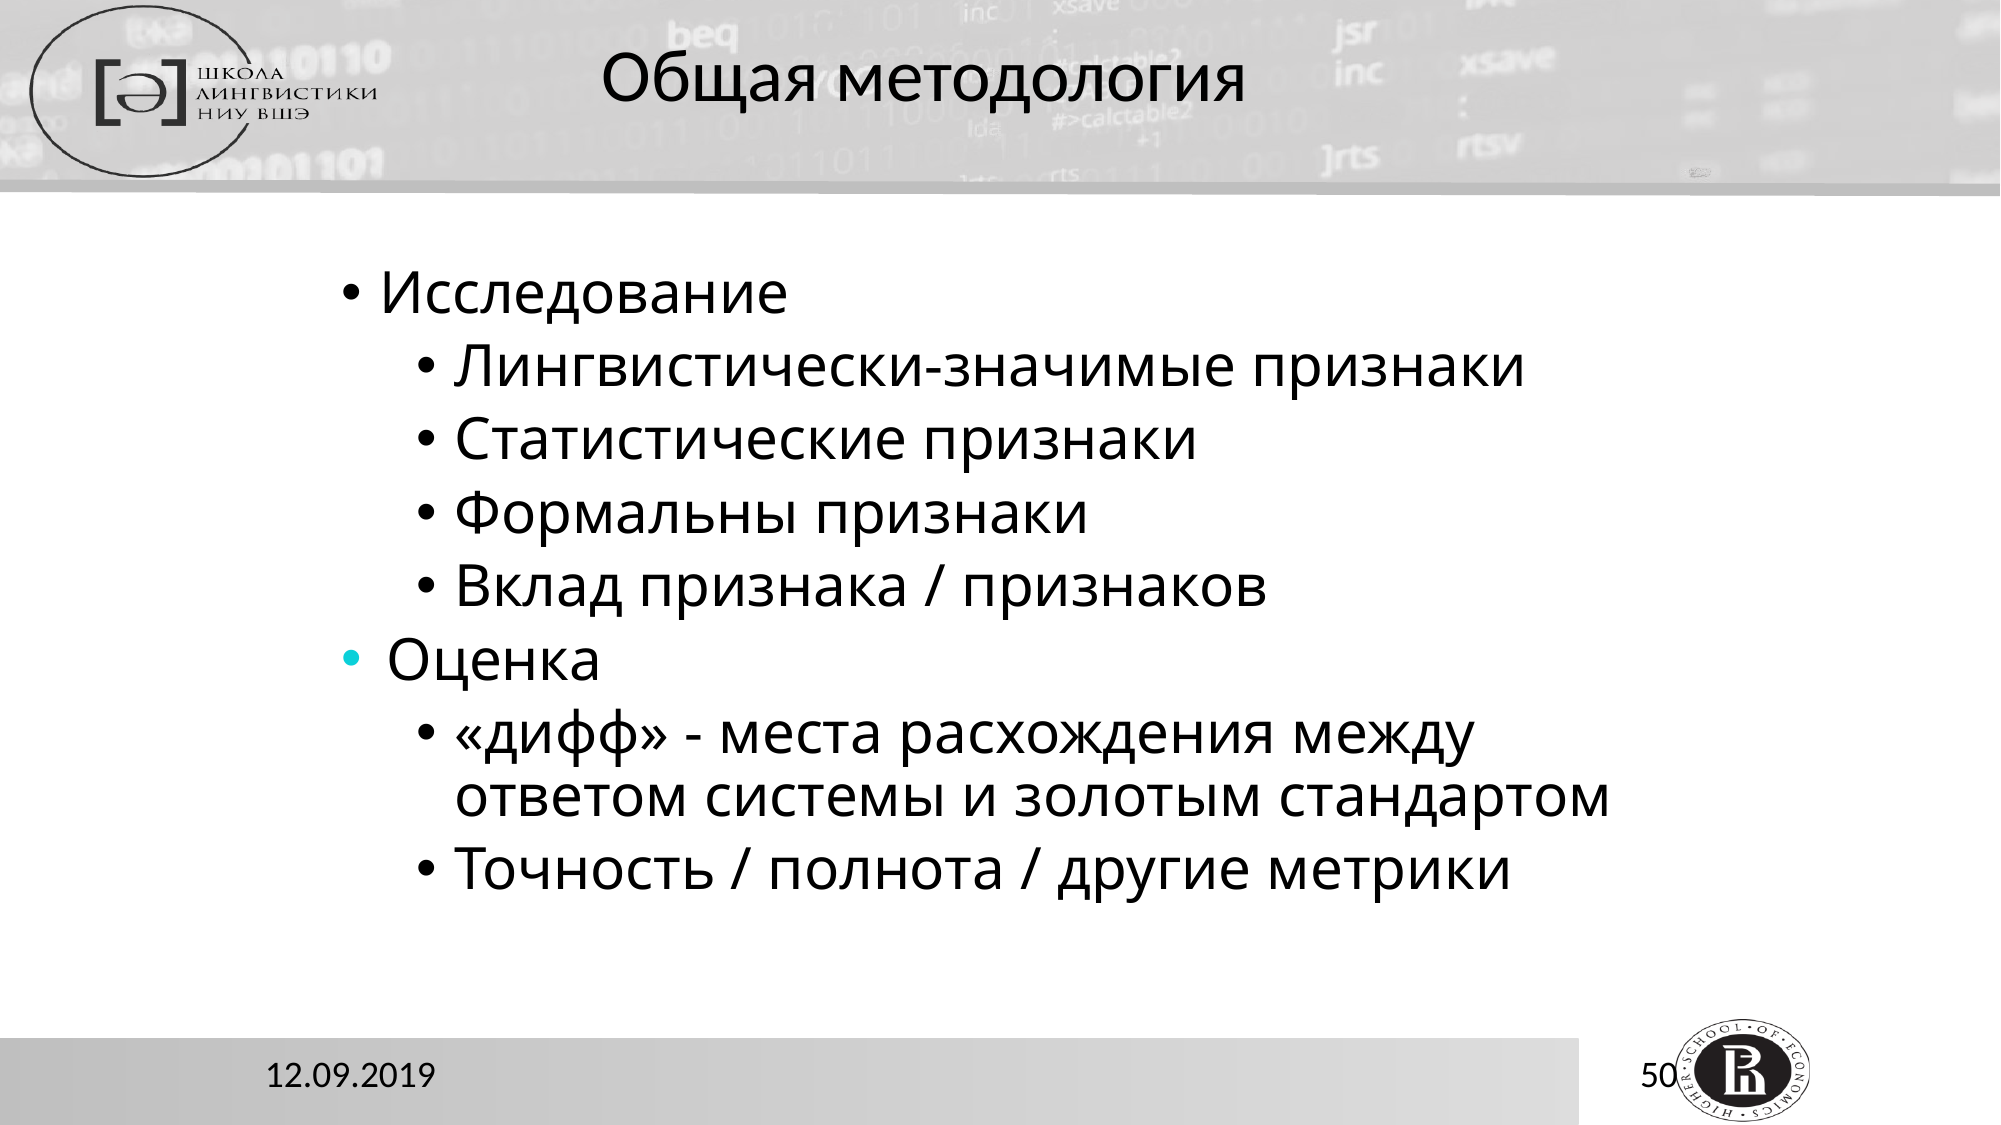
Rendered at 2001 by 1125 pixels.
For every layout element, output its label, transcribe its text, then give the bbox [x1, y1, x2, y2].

title Общая методология [586, 29, 1643, 169]
picture [1675, 1019, 1810, 1124]
footer [249, 1042, 913, 1103]
list Исследование Лингвистически-значимые признаки Статистические признаки Формальны признаки Вклад признака / признаков Оценка «дифф» - места расхождения между ответом системы и золотым стандартом Точность / полнота / другие метрики [326, 255, 1643, 959]
picture [0, 0, 2001, 186]
slide_number 50 [1625, 1042, 1750, 1103]
